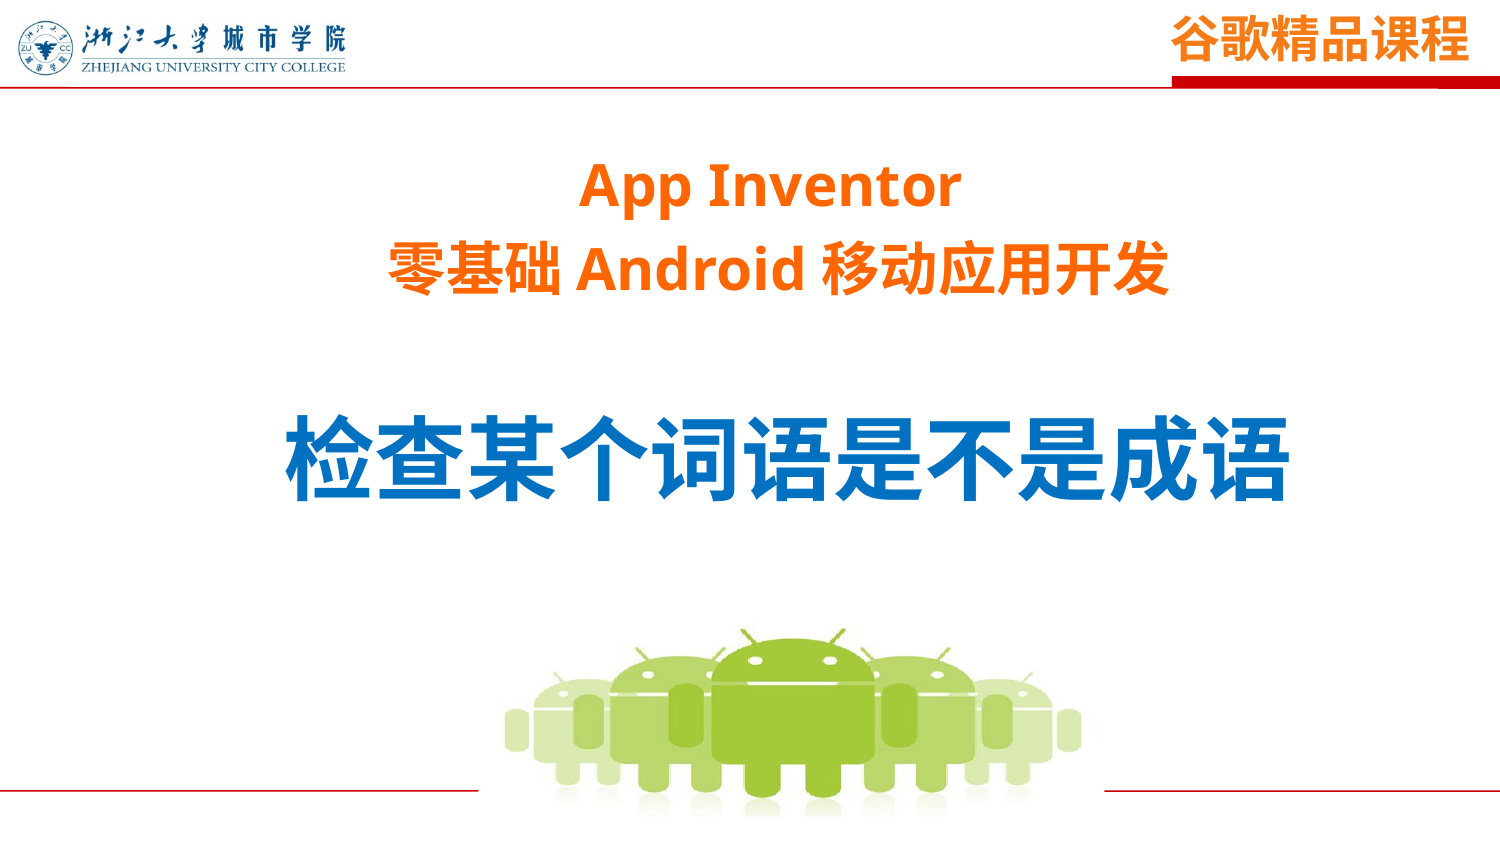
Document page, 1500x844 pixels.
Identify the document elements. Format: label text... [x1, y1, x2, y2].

picture [5, 0, 361, 80]
picture [1218, 1, 1500, 68]
text_box 谷歌精品课程 [1139, 0, 1219, 75]
text_box App Inventor 零基础Android移动应用开发 [265, 126, 1294, 310]
picture [478, 586, 1105, 818]
text_box 检查某个词语是不是成语 [100, 350, 1476, 476]
